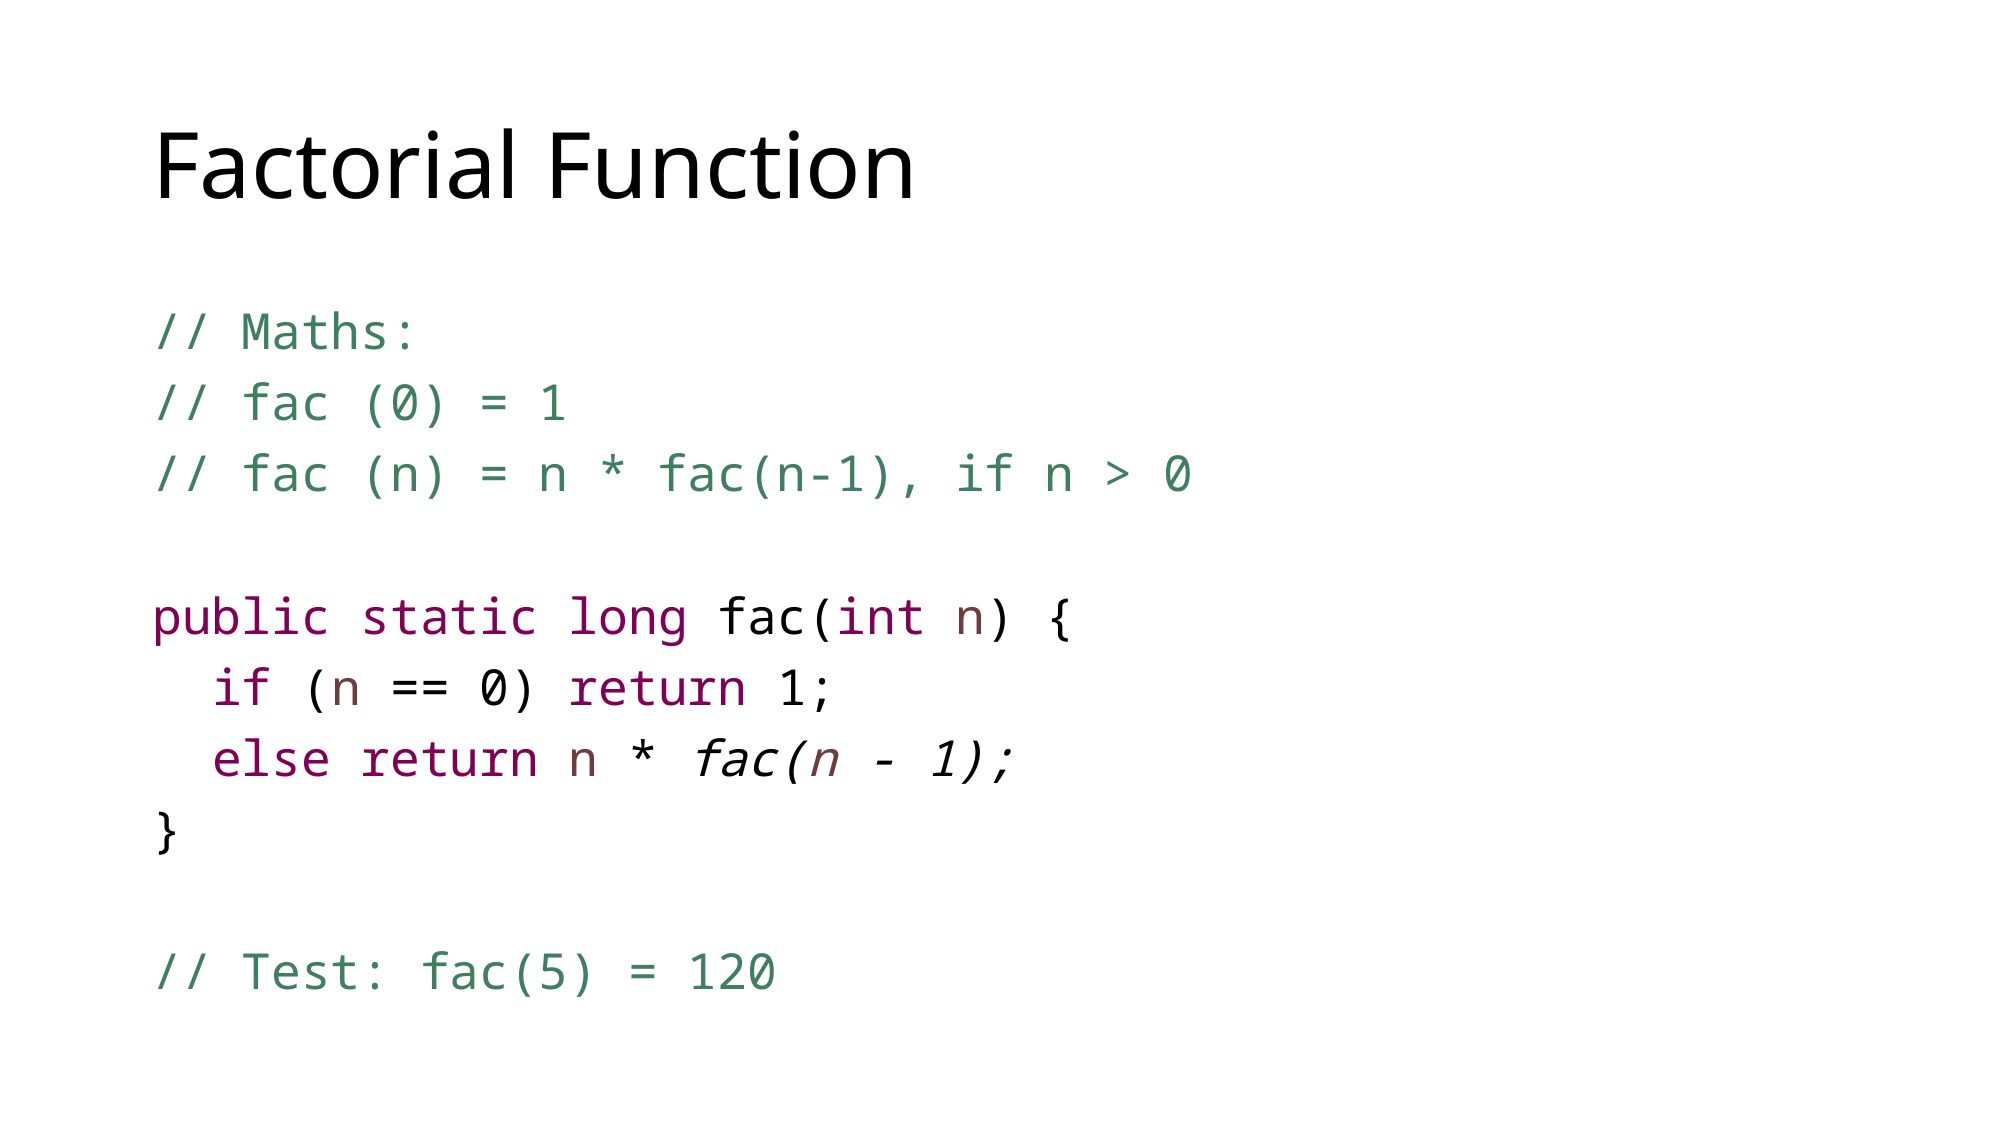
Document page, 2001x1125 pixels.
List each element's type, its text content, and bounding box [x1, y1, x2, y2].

list // Maths: // fac (0) = 1 // fac (n) = n * fac(n-1), if n > 0 public static long fac(int n) { if (n == 0) return 1; else return n * fac(n - 1); } // Test: fac(5) = 120 [137, 299, 1863, 1014]
title Factorial Function [137, 59, 1863, 278]
